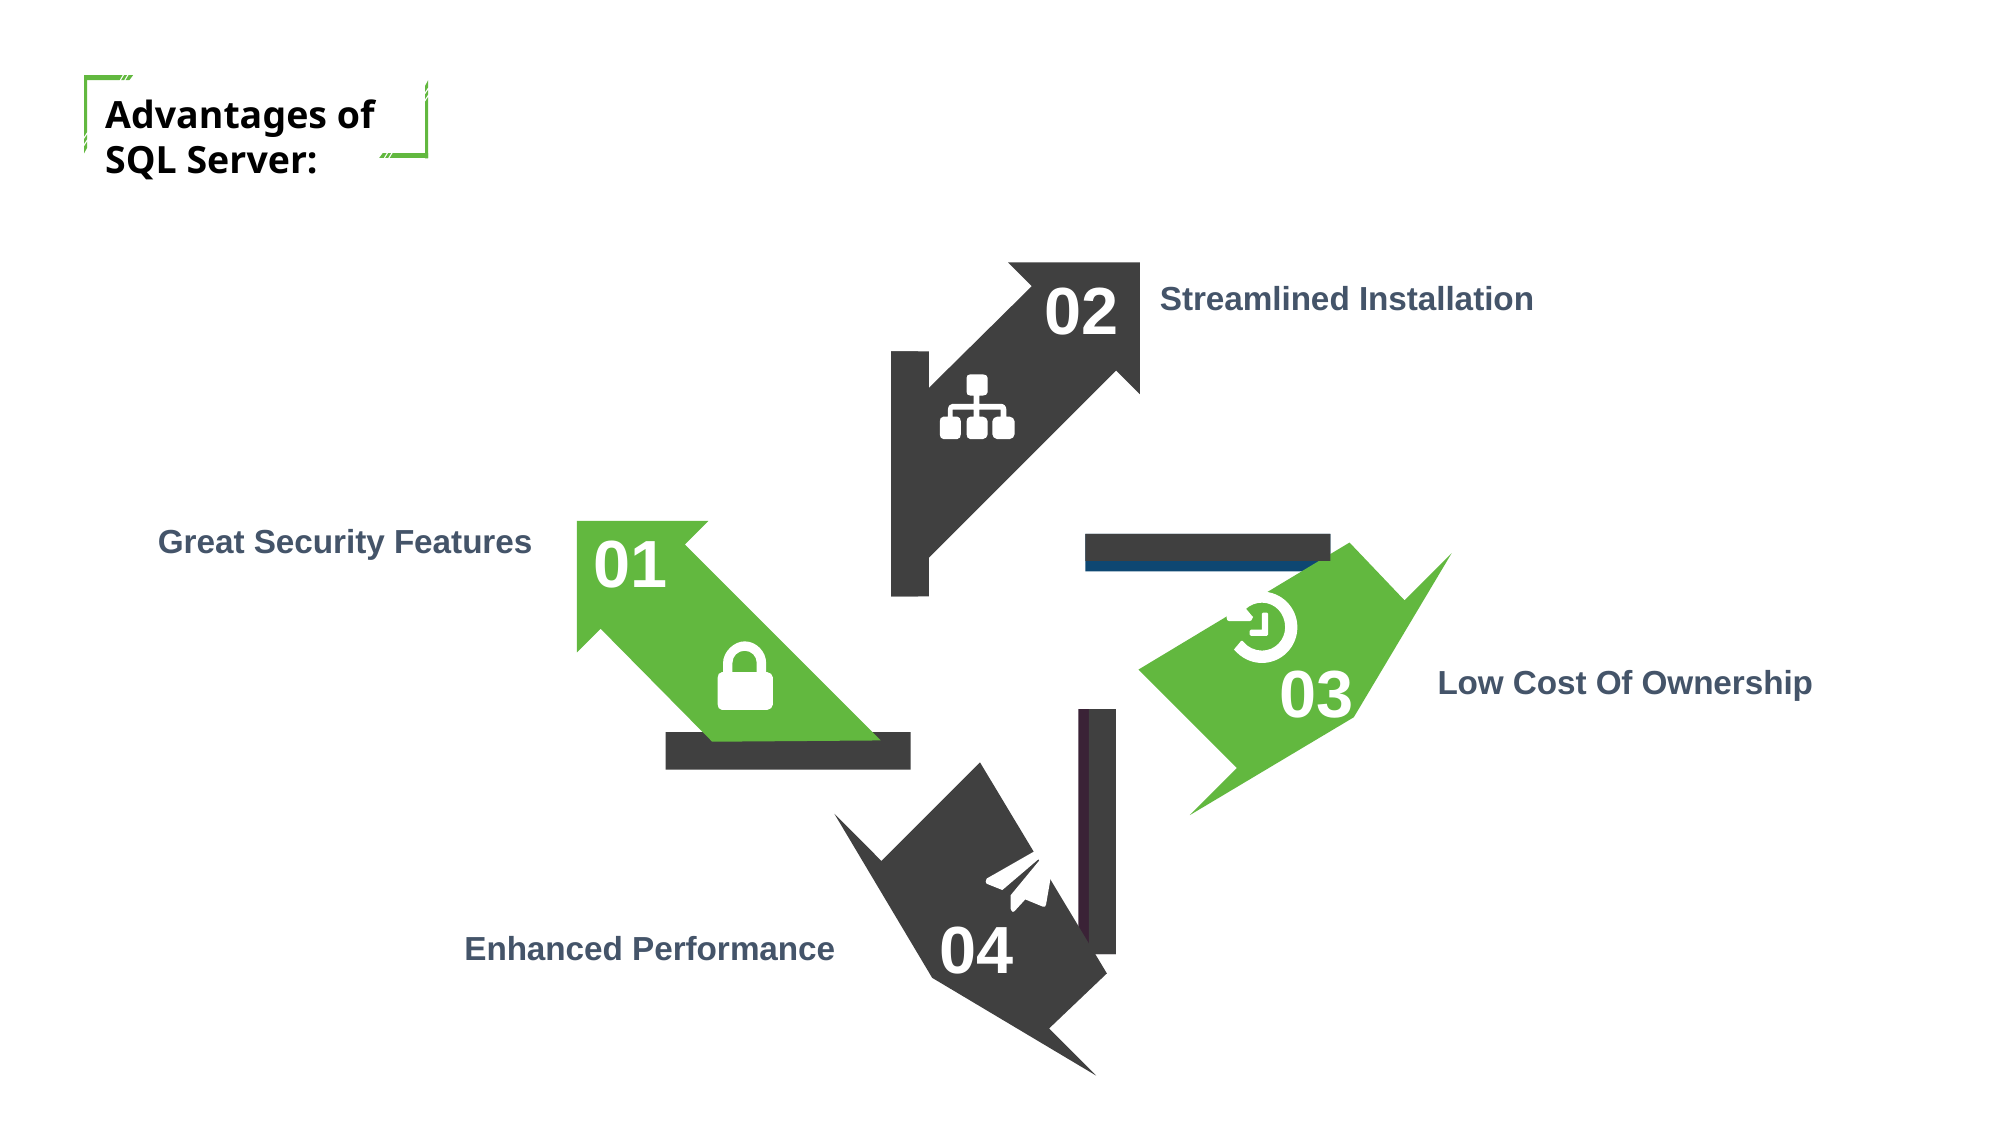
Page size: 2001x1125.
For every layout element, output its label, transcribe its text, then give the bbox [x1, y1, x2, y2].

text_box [84, 75, 429, 190]
text_box [665, 732, 911, 770]
text_box [1138, 603, 1330, 816]
text_box [919, 262, 1140, 567]
text_box [1085, 533, 1331, 561]
text_box 04 [918, 906, 1035, 987]
text_box [576, 548, 881, 742]
text_box 03 [1258, 651, 1375, 732]
text_box [717, 641, 773, 710]
text_box [891, 351, 919, 597]
text_box [834, 762, 1038, 955]
text_box [1088, 709, 1116, 955]
text_box [1078, 709, 1088, 940]
text_box Streamlined Installation [1159, 277, 1544, 318]
text_box [919, 351, 929, 396]
text_box [1085, 561, 1317, 572]
text_box [1226, 591, 1298, 663]
text_box [1267, 542, 1452, 682]
text_box [947, 880, 1107, 1076]
text_box Low Cost Of Ownership [1437, 661, 1821, 702]
text_box [939, 374, 1015, 440]
text_box 01 [572, 520, 689, 601]
text_box Great Security Features [149, 520, 533, 561]
text_box Enhanced Performance [452, 927, 836, 968]
text_box 02 [1038, 267, 1126, 348]
text_box [689, 520, 709, 541]
text_box [985, 841, 1057, 912]
text_box [919, 522, 929, 597]
